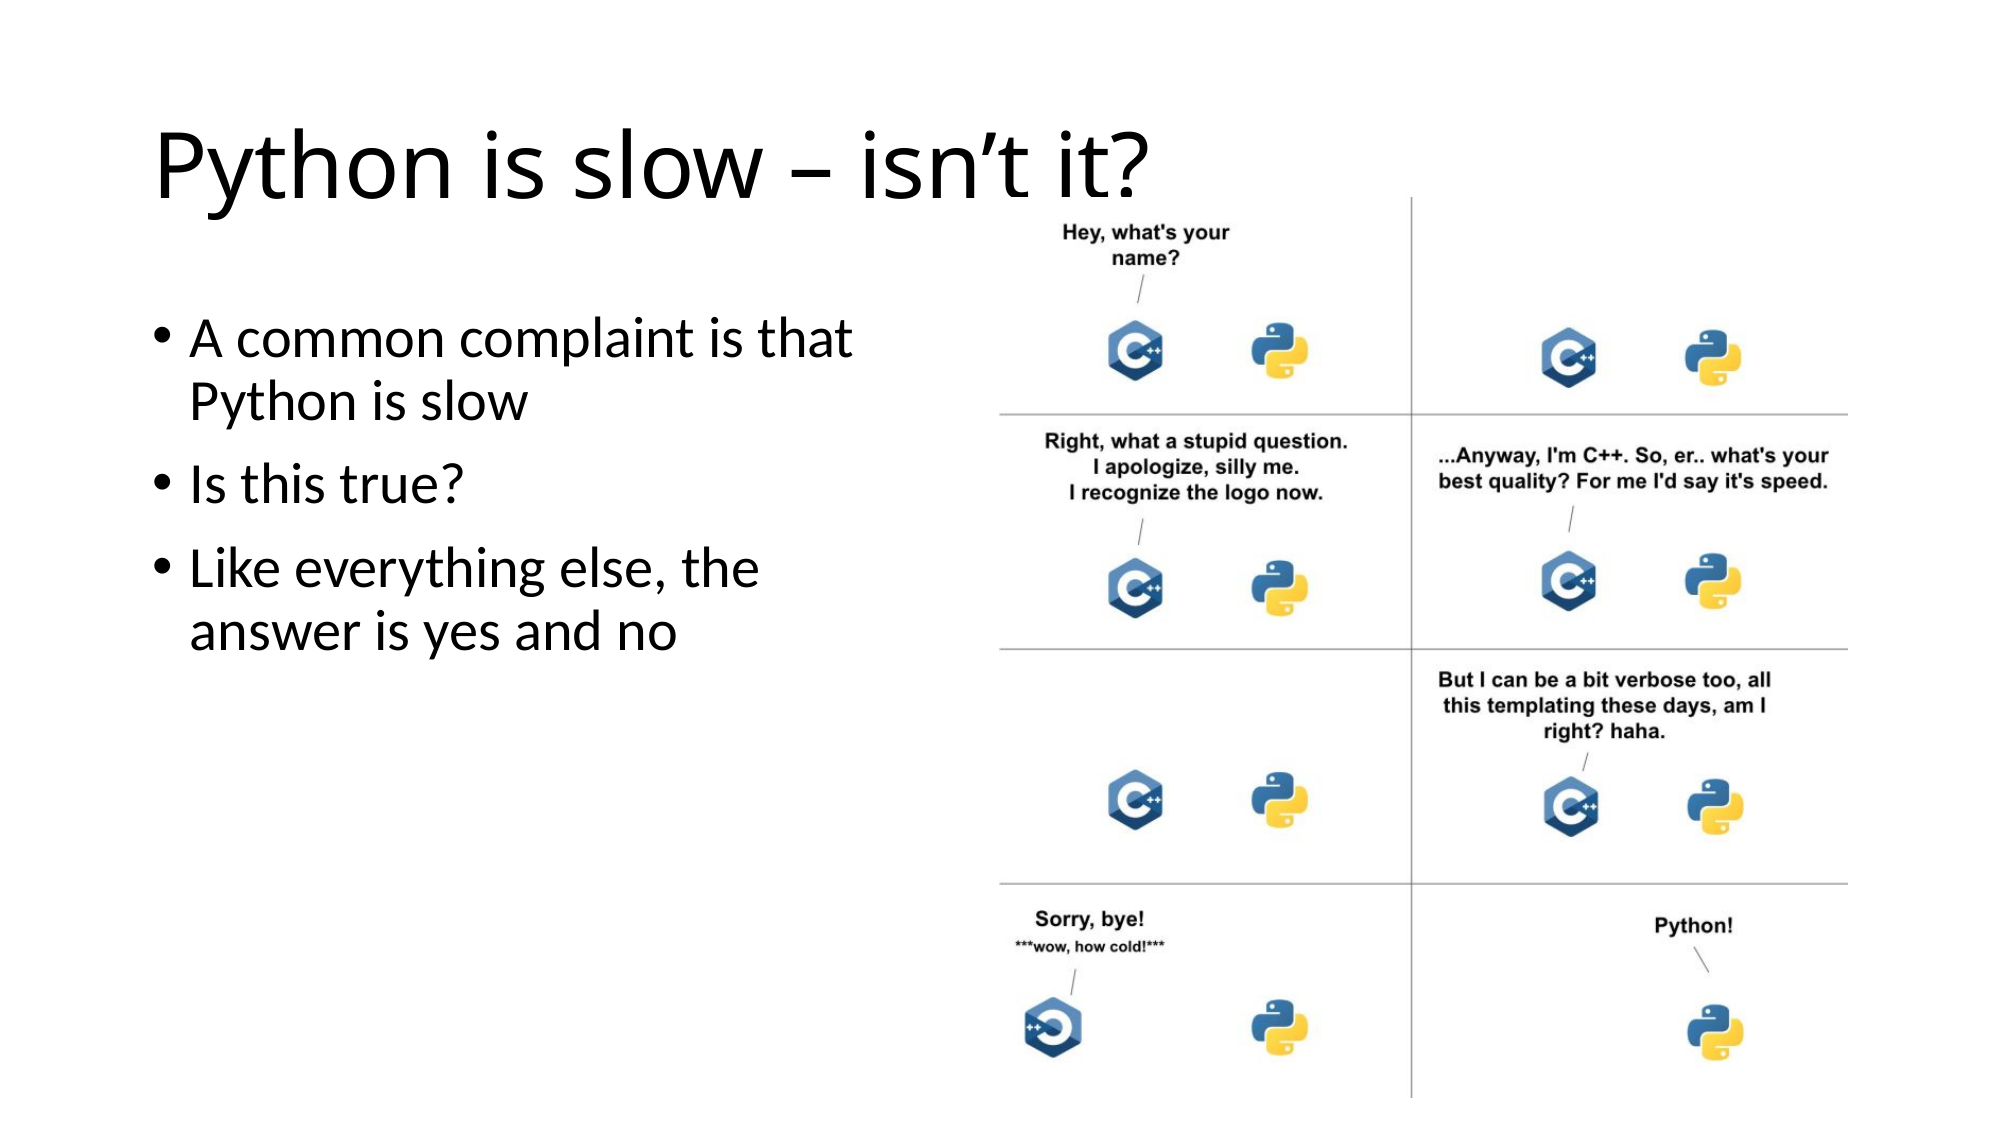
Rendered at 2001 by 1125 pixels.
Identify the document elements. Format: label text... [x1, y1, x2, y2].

title Python is slow – isn’t it? [137, 59, 1863, 278]
picture [999, 197, 1848, 1098]
list A common complaint is that Python is slow Is this true? Like everything else, the answer is yes and no [137, 299, 921, 1014]
